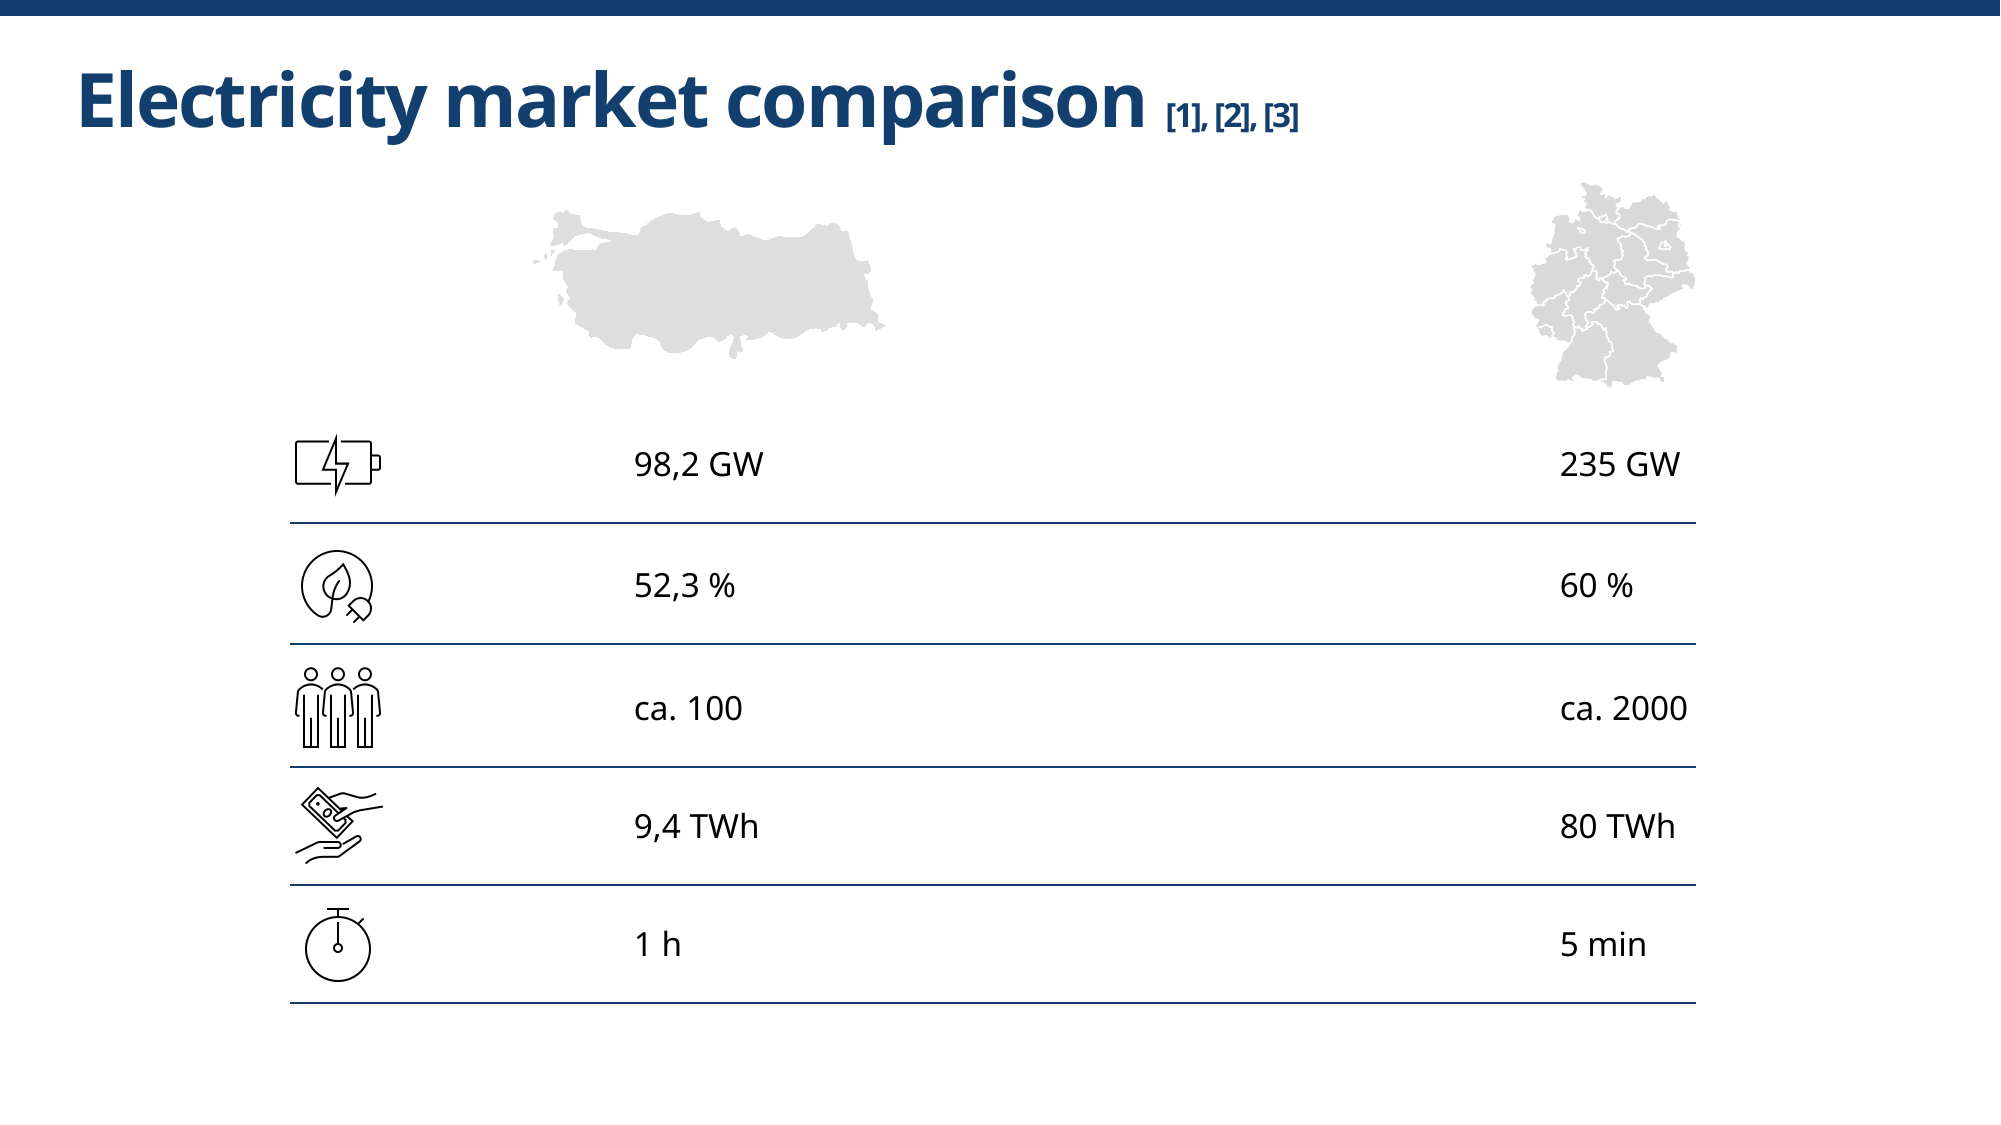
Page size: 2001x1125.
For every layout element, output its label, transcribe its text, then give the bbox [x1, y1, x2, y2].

text_box [532, 259, 541, 265]
text_box [549, 207, 886, 360]
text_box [633, 564, 1710, 606]
text_box [543, 252, 548, 260]
picture [290, 778, 386, 874]
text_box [633, 805, 1710, 847]
picture [290, 537, 386, 633]
title Electricity market comparison [1], [2], [3] [75, 52, 1925, 148]
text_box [1527, 178, 1697, 390]
picture [290, 659, 386, 756]
picture [290, 896, 386, 992]
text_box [633, 923, 1710, 965]
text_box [633, 686, 1710, 729]
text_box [633, 442, 1710, 485]
picture [290, 415, 386, 512]
